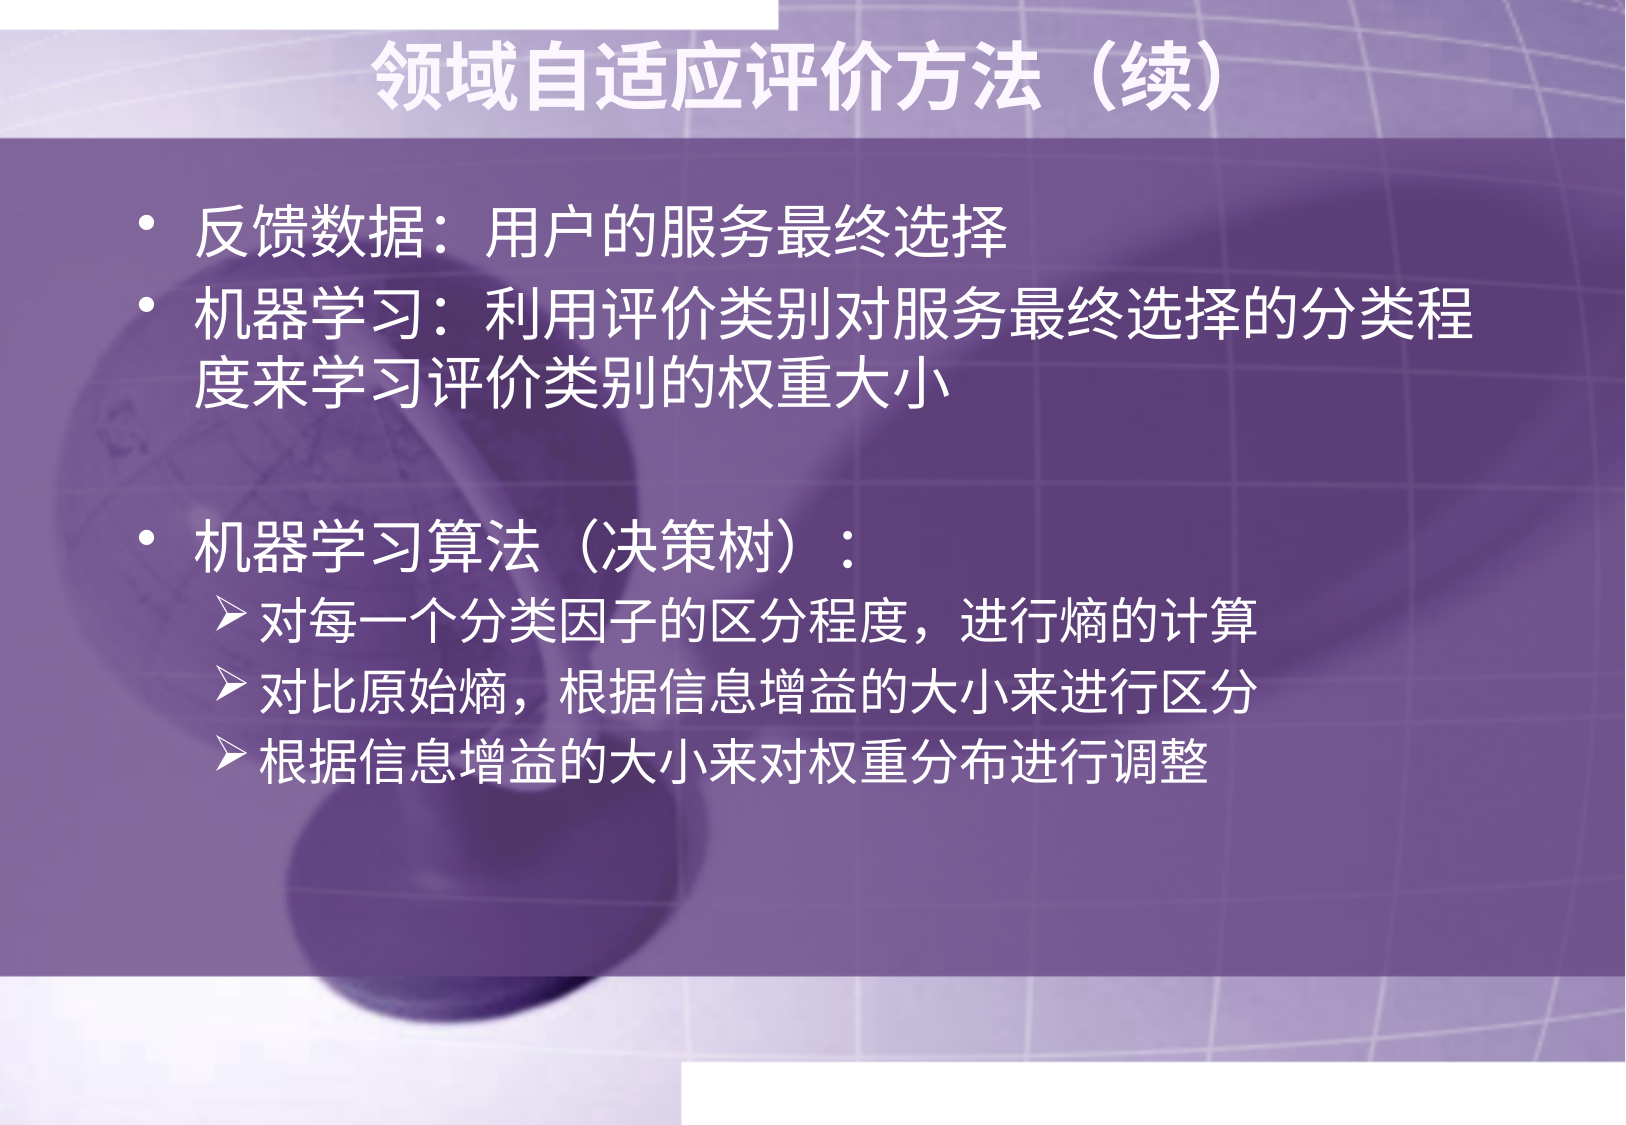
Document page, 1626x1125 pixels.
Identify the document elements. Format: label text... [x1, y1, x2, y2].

title 领域自适应评价方法（续） [121, 0, 1517, 150]
picture [0, 0, 1626, 1125]
list 反馈数据：用户的服务最终选择 机器学习：利用评价类别对服务最终选择的分类程度来学习评价类别的权重大小 机器学习算法（决策树）： 对每一个分类因子的区分程度，进行熵的计算 对比原始熵，根据信息增益的大小来进行区分 根据信息增益的大小来对权重分布进行调整 [121, 187, 1517, 963]
